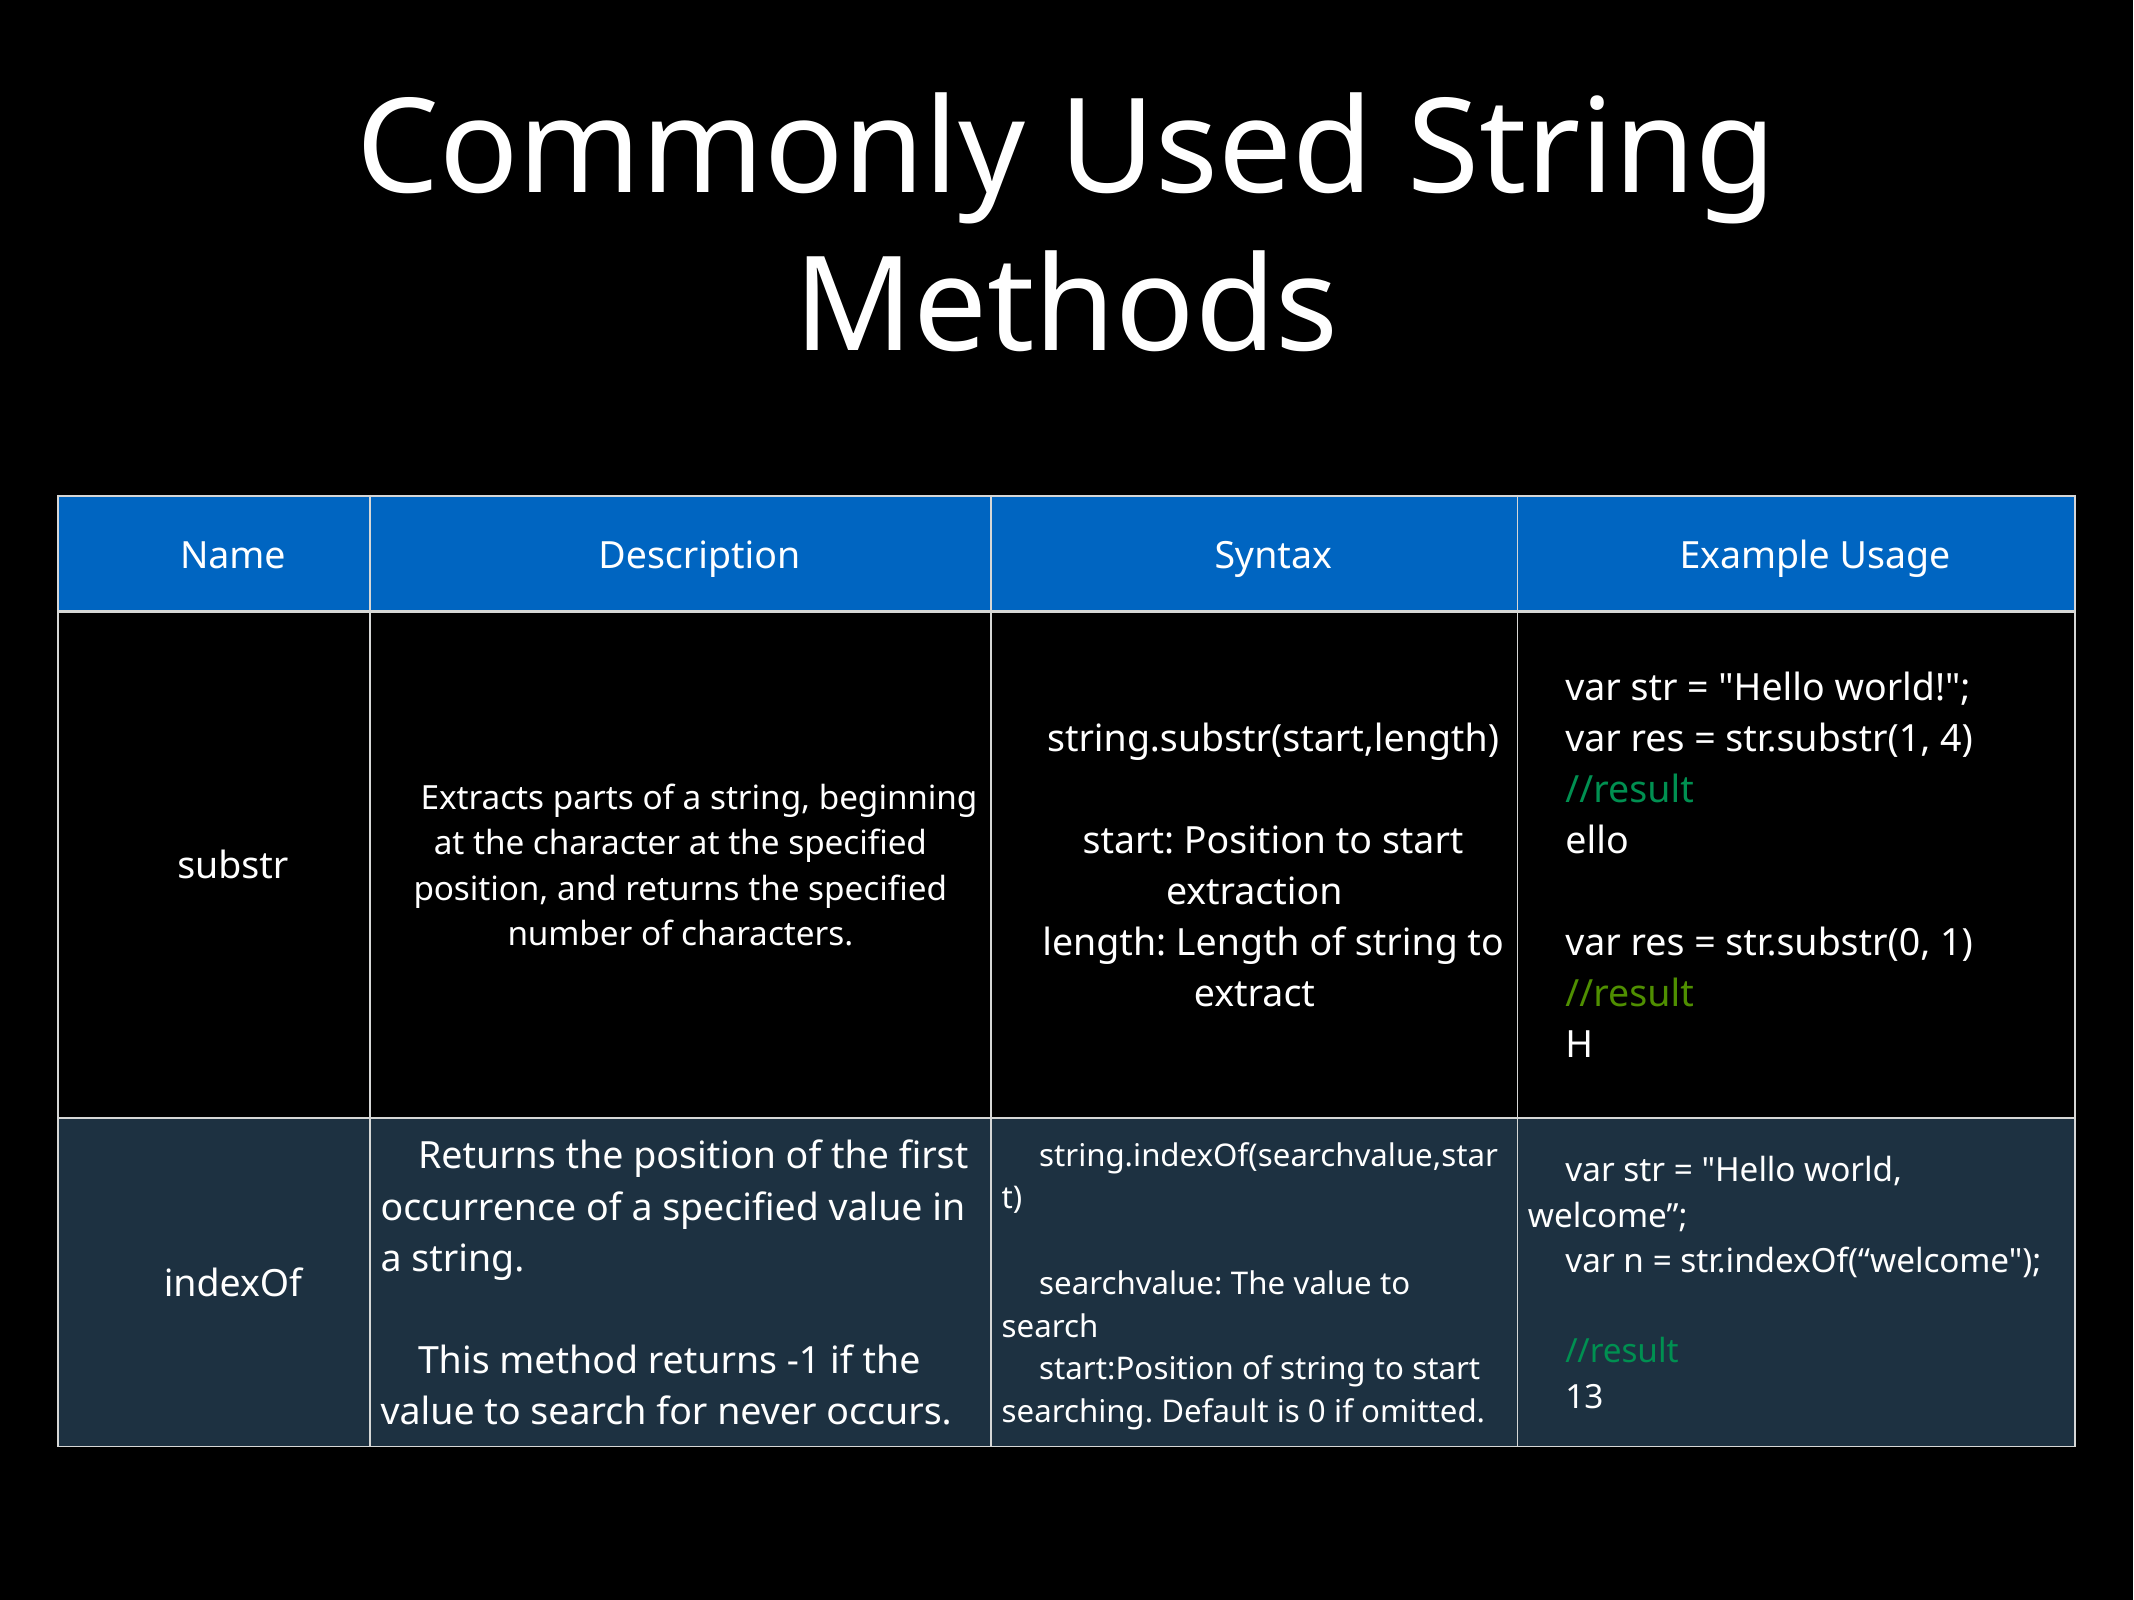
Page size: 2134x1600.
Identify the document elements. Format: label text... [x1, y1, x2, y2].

table_cell var str = "Hello world!"; var res = str.substr(1, 4) //result ello var res = str.substr(0, 1) //result H [1518, 613, 2074, 1117]
table_cell Extracts parts of a string, beginning at the character at the specified position, and returns the specified number of characters. [371, 613, 990, 1117]
table_cell string.indexOf(searchvalue,start) searchvalue: The value to search start:Position of string to start searching. Default is 0 if omitted. [992, 1119, 1517, 1446]
table_cell indexOf [59, 1119, 369, 1446]
table_cell Returns the position of the first occurrence of a specified value in a string. This method returns -1 if the value to search for never occurs. [371, 1119, 990, 1446]
table_header Description [371, 497, 990, 610]
table_cell var str = "Hello world, welcome”; var n = str.indexOf(“welcome"); //result 13 [1518, 1119, 2074, 1446]
table_header Example Usage [1518, 497, 2074, 610]
table_header Syntax [992, 497, 1517, 610]
table_cell string.substr(start,length) start: Position to start extraction length: Length of string to extract [992, 613, 1517, 1117]
table_cell substr [59, 613, 369, 1117]
title Commonly Used String Methods [155, 41, 1978, 397]
table_header Name [59, 497, 369, 610]
